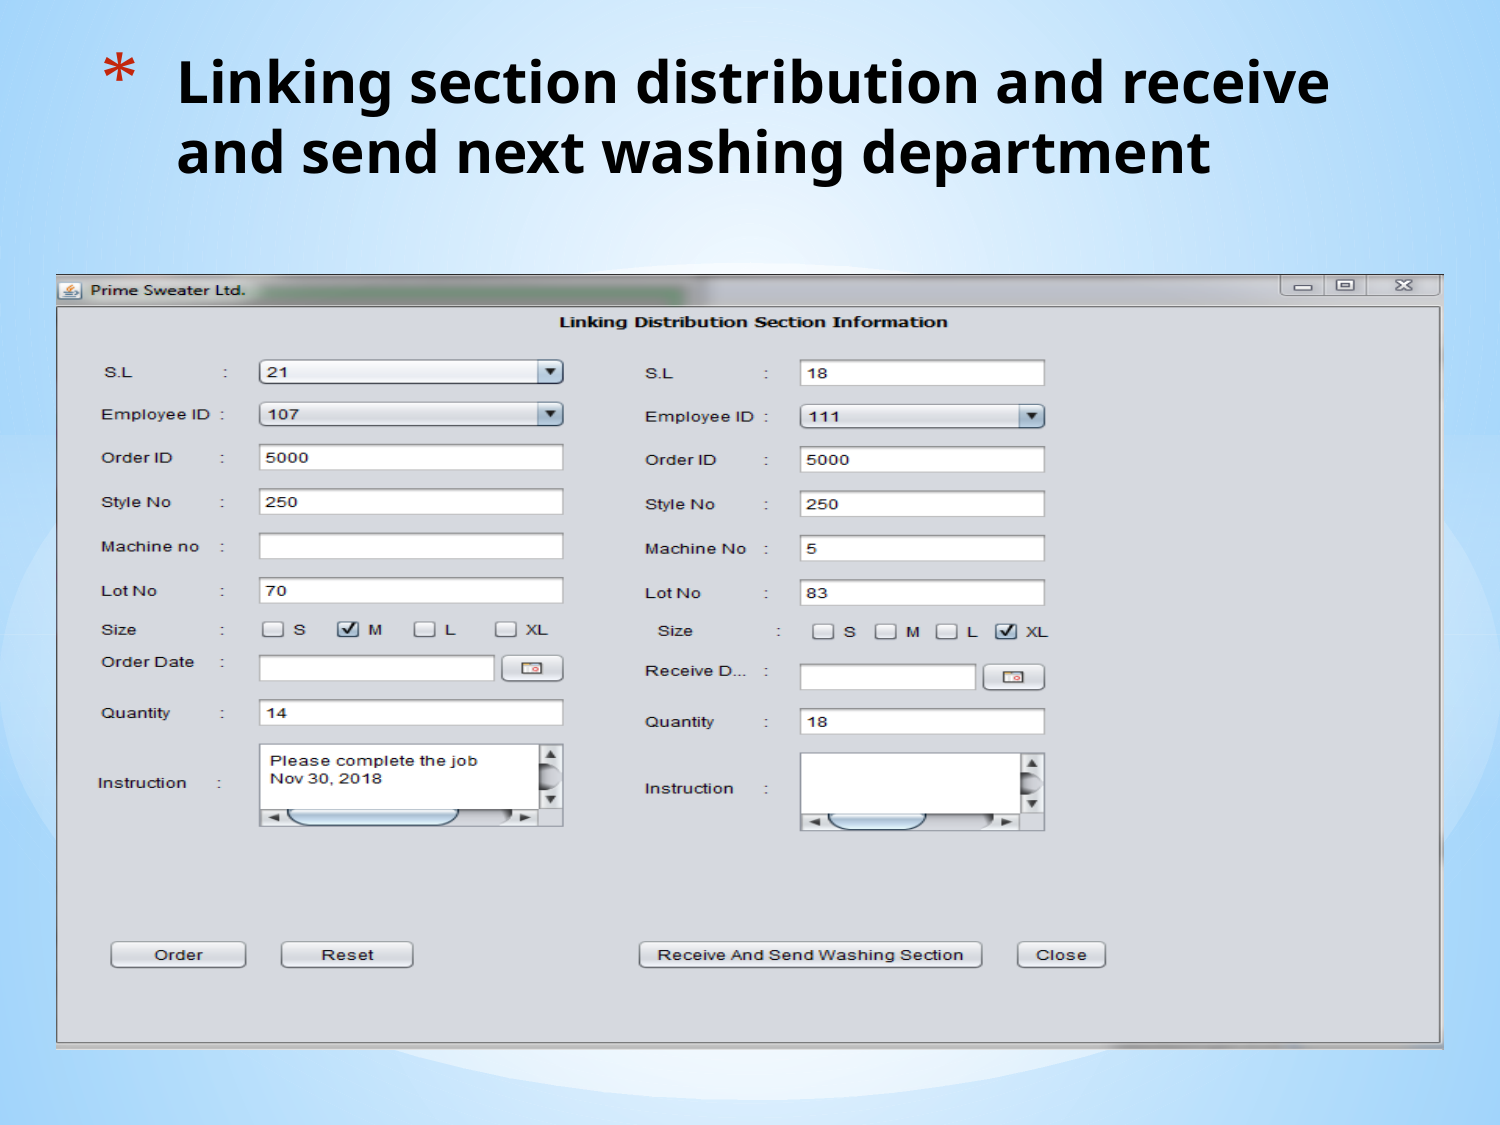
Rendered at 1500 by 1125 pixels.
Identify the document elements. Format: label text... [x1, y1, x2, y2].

title Linking section distribution and receive and send next washing department [56, 37, 1413, 273]
picture [55, 274, 1444, 1051]
